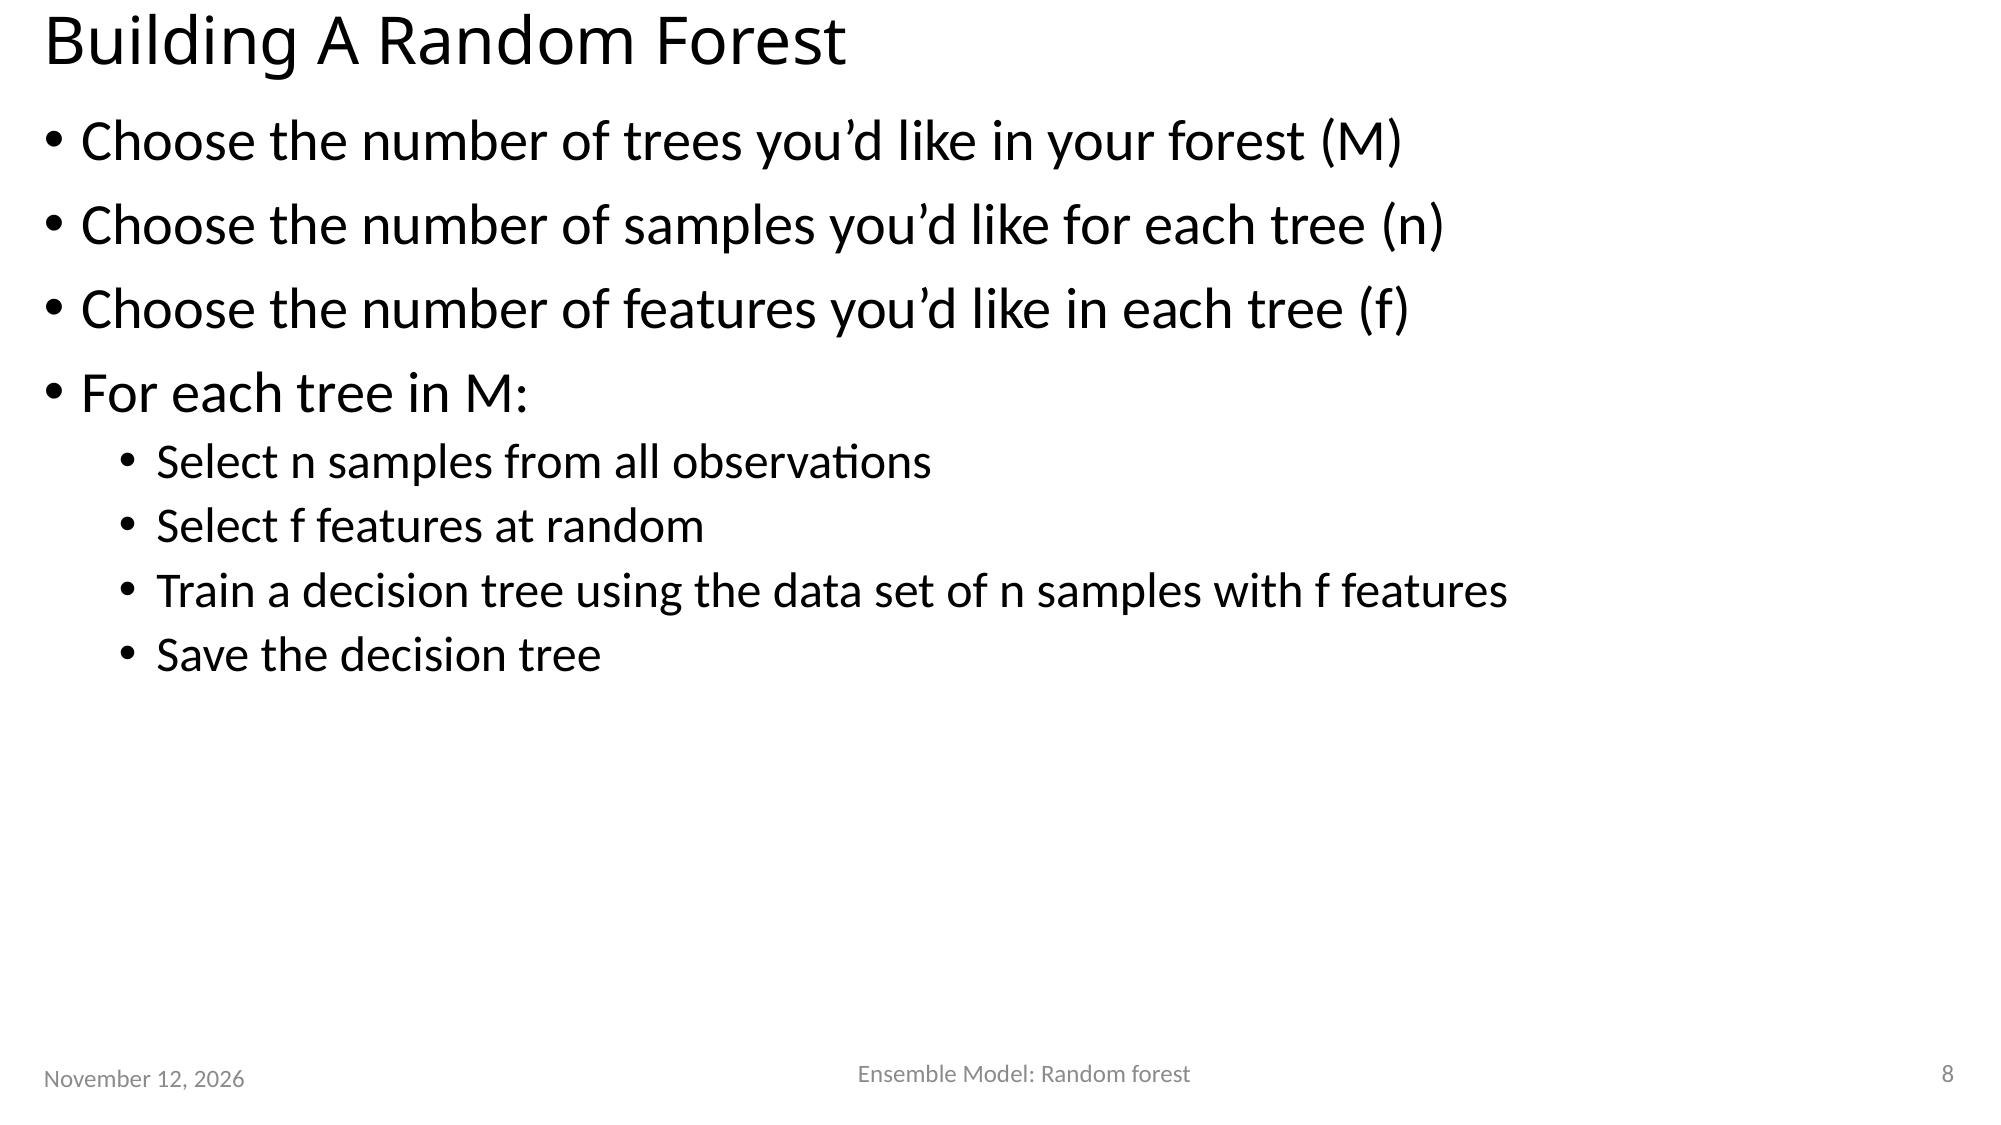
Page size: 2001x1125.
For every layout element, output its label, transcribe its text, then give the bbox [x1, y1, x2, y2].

footer Ensemble Model: Random forest [350, 1042, 1699, 1103]
title Building A Random Forest [29, 0, 1970, 88]
list Choose the number of trees you’d like in your forest (M) Choose the number of samples you’d like for each tree (n) Choose the number of features you’d like in each tree (f) For each tree in M: Select n samples from all observations Select f features at random Train a decision tree using the data set of n samples with f features Save the decision tree [29, 102, 1970, 1014]
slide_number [29, 1047, 332, 1108]
slide_number 8 [1717, 1042, 1970, 1103]
